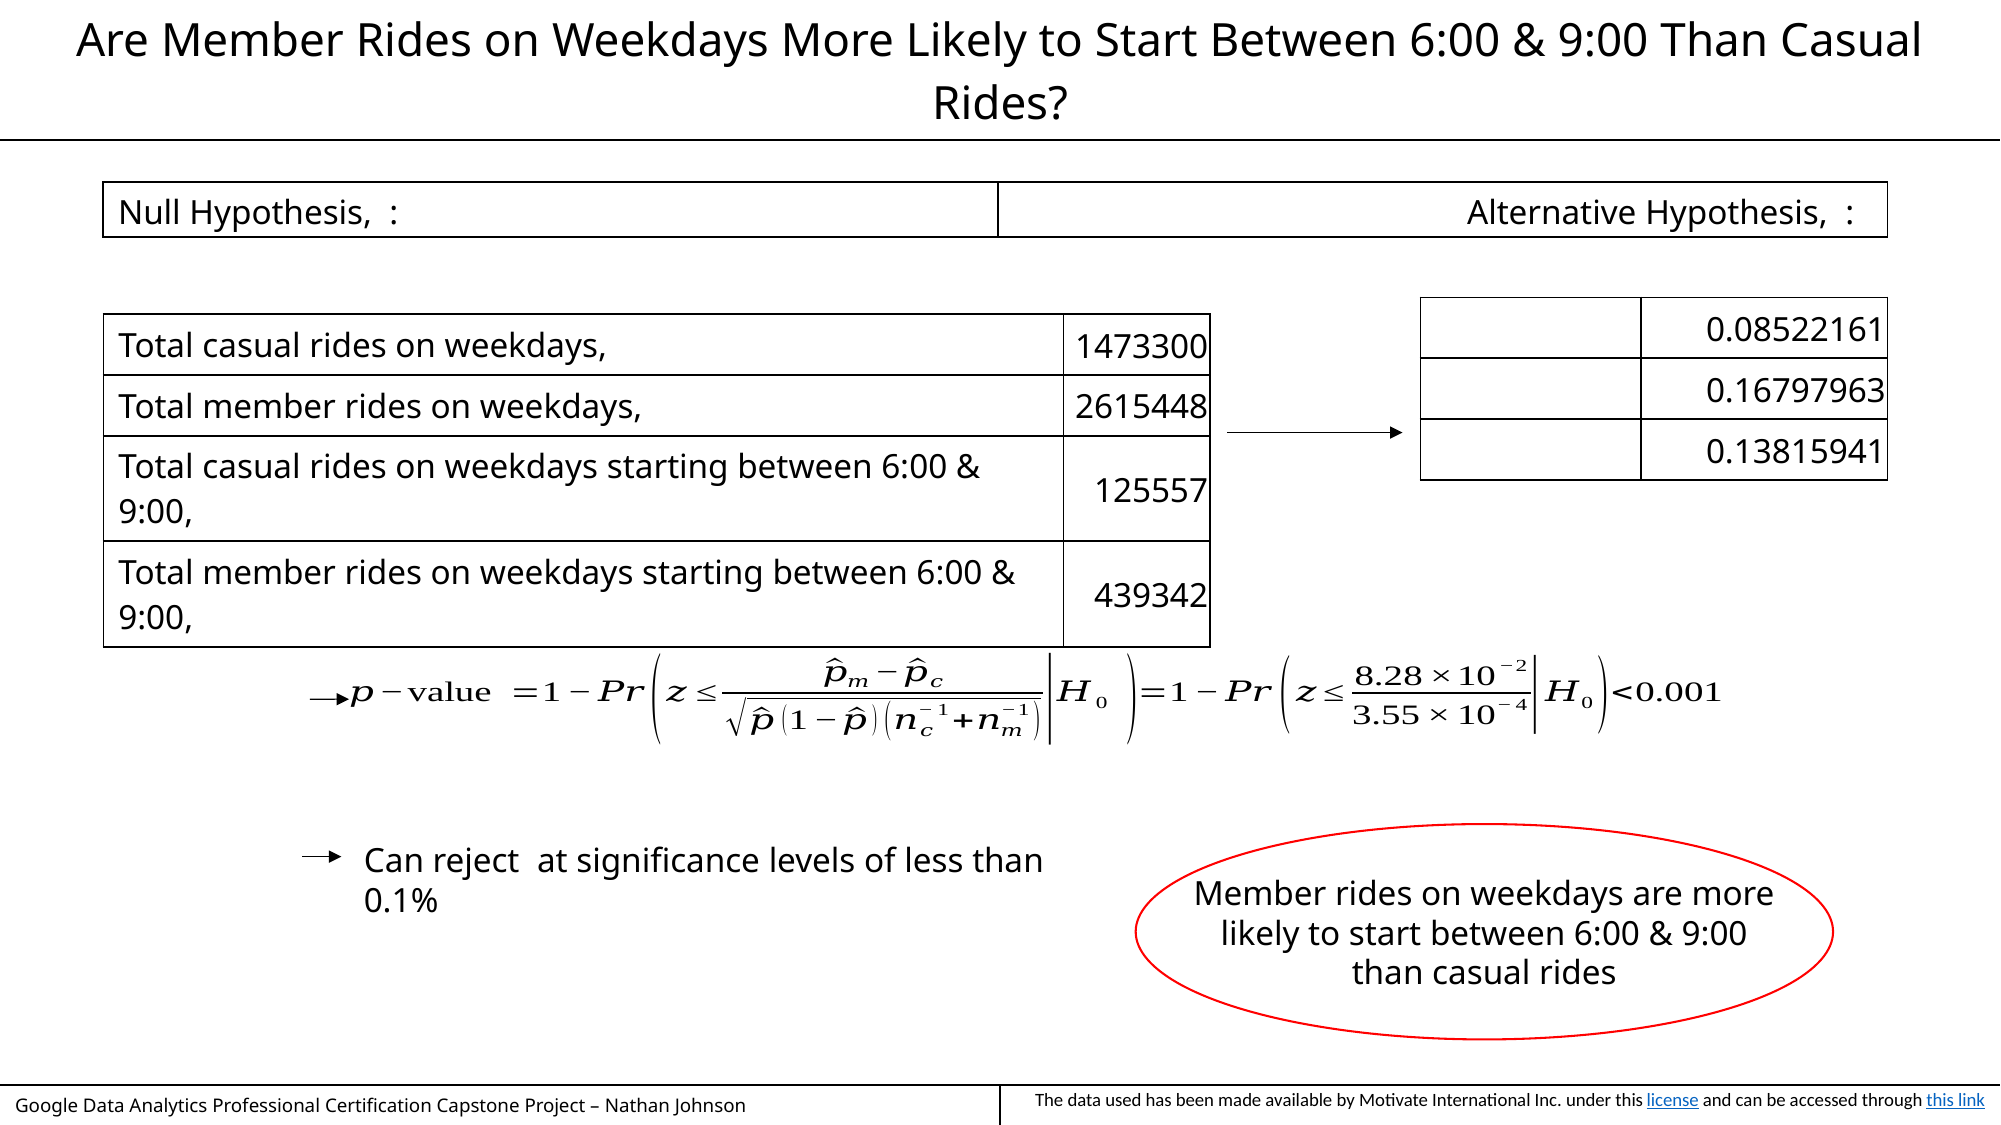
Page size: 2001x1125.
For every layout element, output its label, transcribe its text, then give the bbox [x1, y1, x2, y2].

table_header The data used has been made available by Motivate International Inc. under this license and can be accessed through this link [1001, 1086, 2000, 1125]
table_header Are Member Rides on Weekdays More Likely to Start Between 6:00 & 9:00 Than Casual Rides? [0, 0, 2000, 139]
table_header Google Data Analytics Professional Certification Capstone Project – Nathan Johnson [0, 1086, 999, 1125]
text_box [1135, 824, 1834, 1040]
